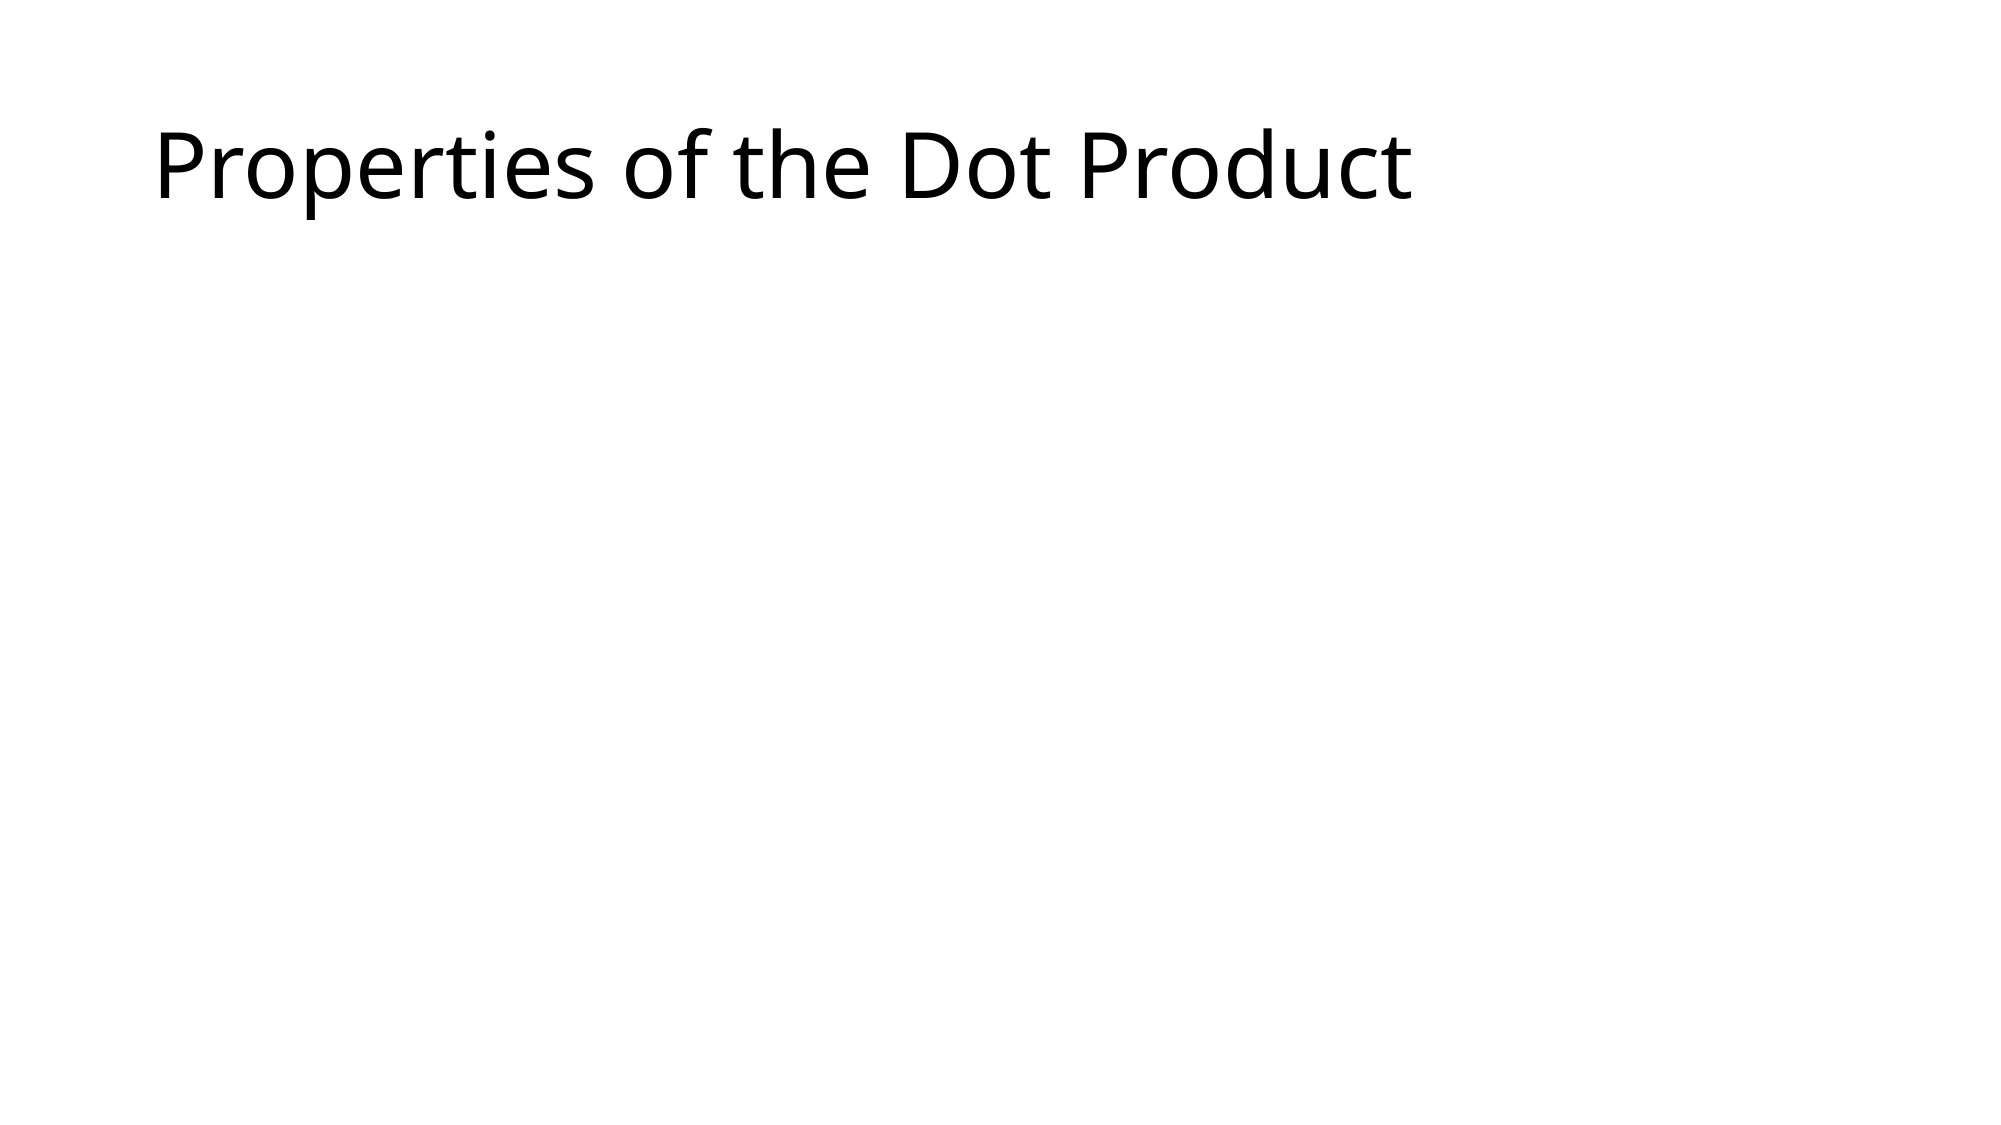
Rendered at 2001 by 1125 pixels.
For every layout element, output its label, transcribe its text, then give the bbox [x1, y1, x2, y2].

title Properties of the Dot Product [137, 59, 1863, 278]
